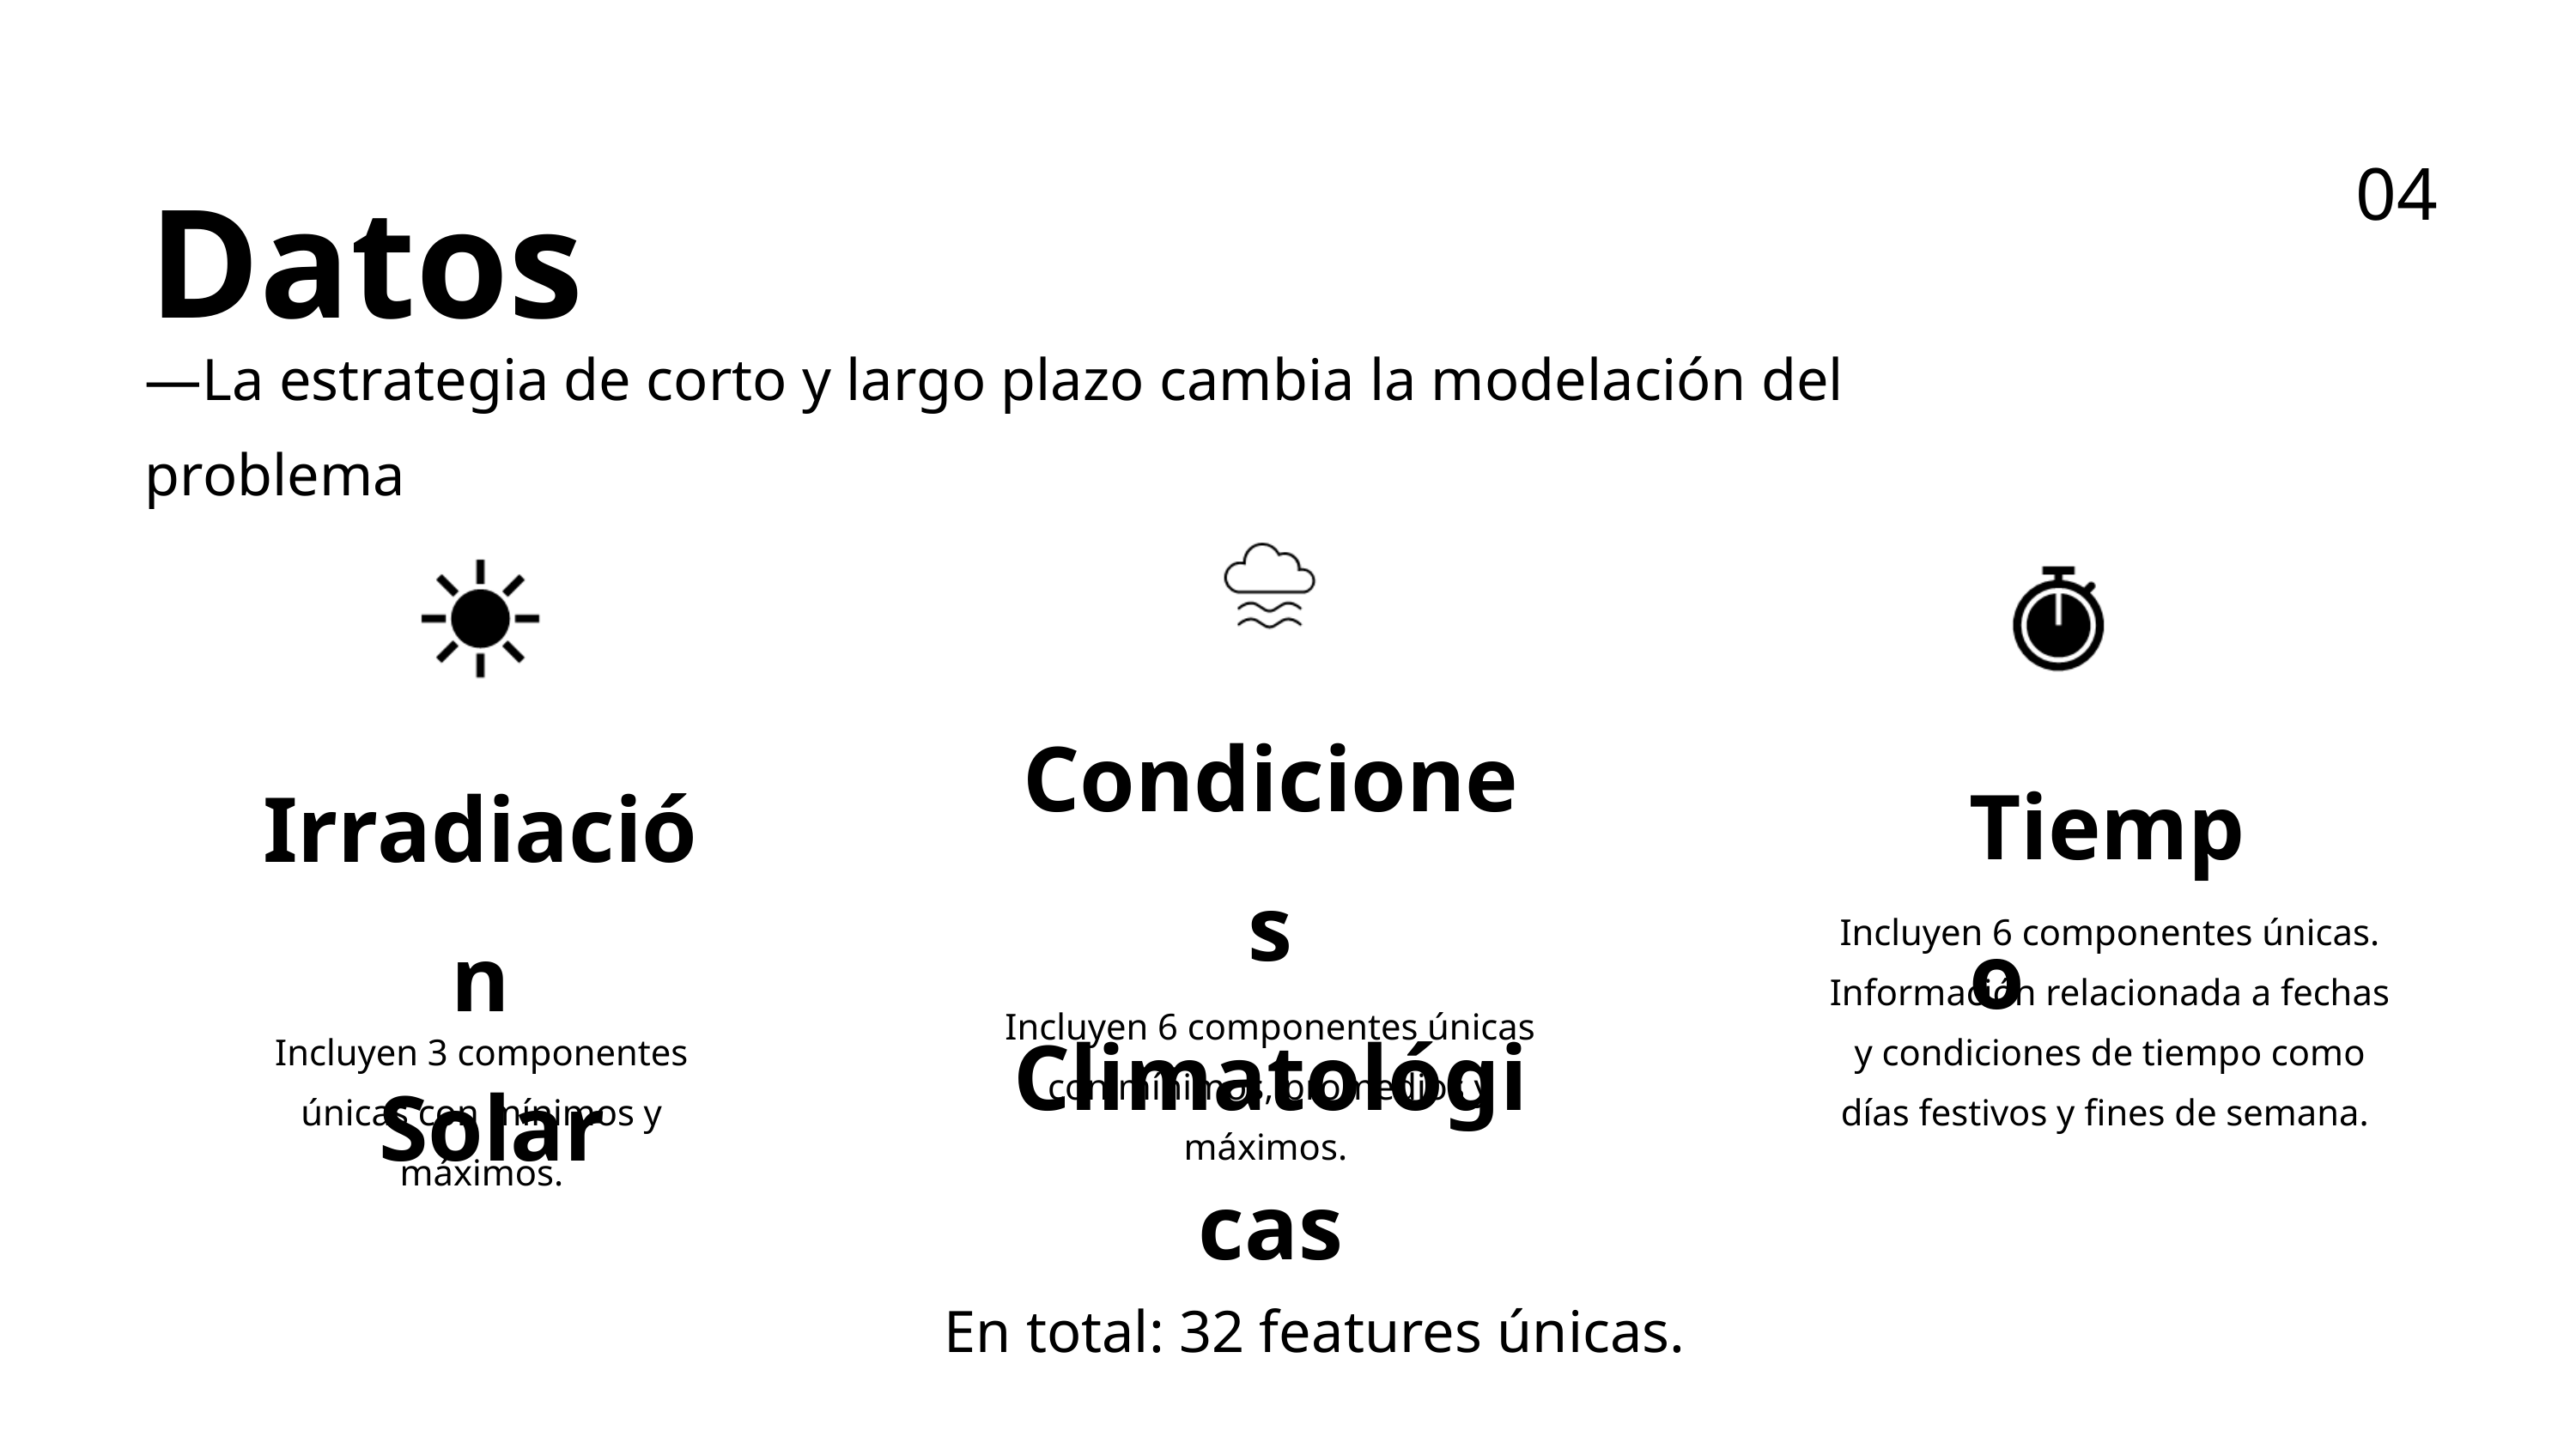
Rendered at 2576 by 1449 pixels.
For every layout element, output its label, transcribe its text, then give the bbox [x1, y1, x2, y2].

text_box En total: 32 features únicas. [944, 1268, 1721, 1370]
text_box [984, 680, 1557, 1325]
picture [1995, 555, 2124, 684]
picture [416, 555, 546, 684]
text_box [245, 731, 717, 1370]
text_box —La estrategia de corto y largo plazo cambia la modelación del problema [144, 315, 1996, 472]
text_box Datos [149, 95, 1465, 299]
picture [1205, 523, 1335, 652]
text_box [1823, 728, 2396, 1341]
text_box 04 [2298, 159, 2495, 231]
